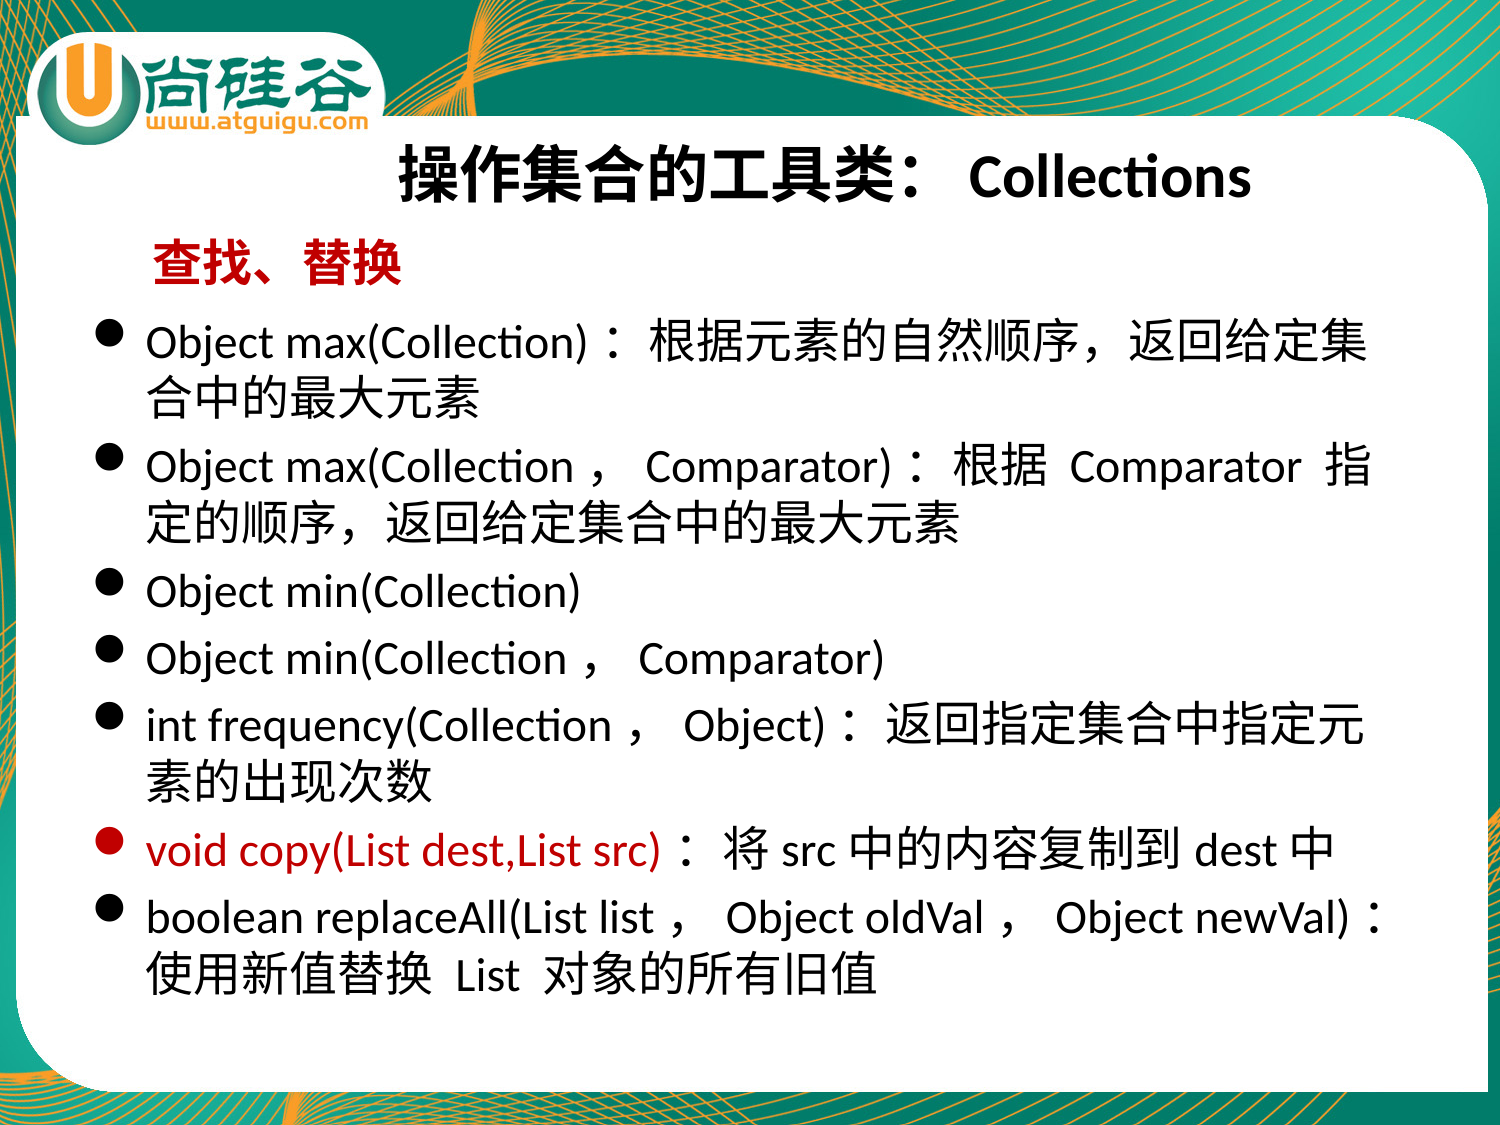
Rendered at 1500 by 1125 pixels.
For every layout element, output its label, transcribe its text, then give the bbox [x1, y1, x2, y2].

text_box 操作集合的工具类：Collections [336, 101, 1313, 244]
picture [0, 0, 1500, 1125]
list Object max(Collection)：根据元素的自然顺序，返回给定集合中的最大元素 Object max(Collection，Comparator)：根据 Comparator 指定的顺序，返回给定集合中的最大元素 Object min(Collection) Object min(Collection，Comparator) int frequency(Collection，Object)：返回指定集合中指定元素的出现次数 void copy(List dest,List src)：将src中的内容复制到dest中 boolean replaceAll(List list，Object oldVal，Object newVal)：使用新值替换 List 对象的所有旧值 [76, 302, 1427, 1012]
title 查找、替换 [76, 219, 479, 302]
